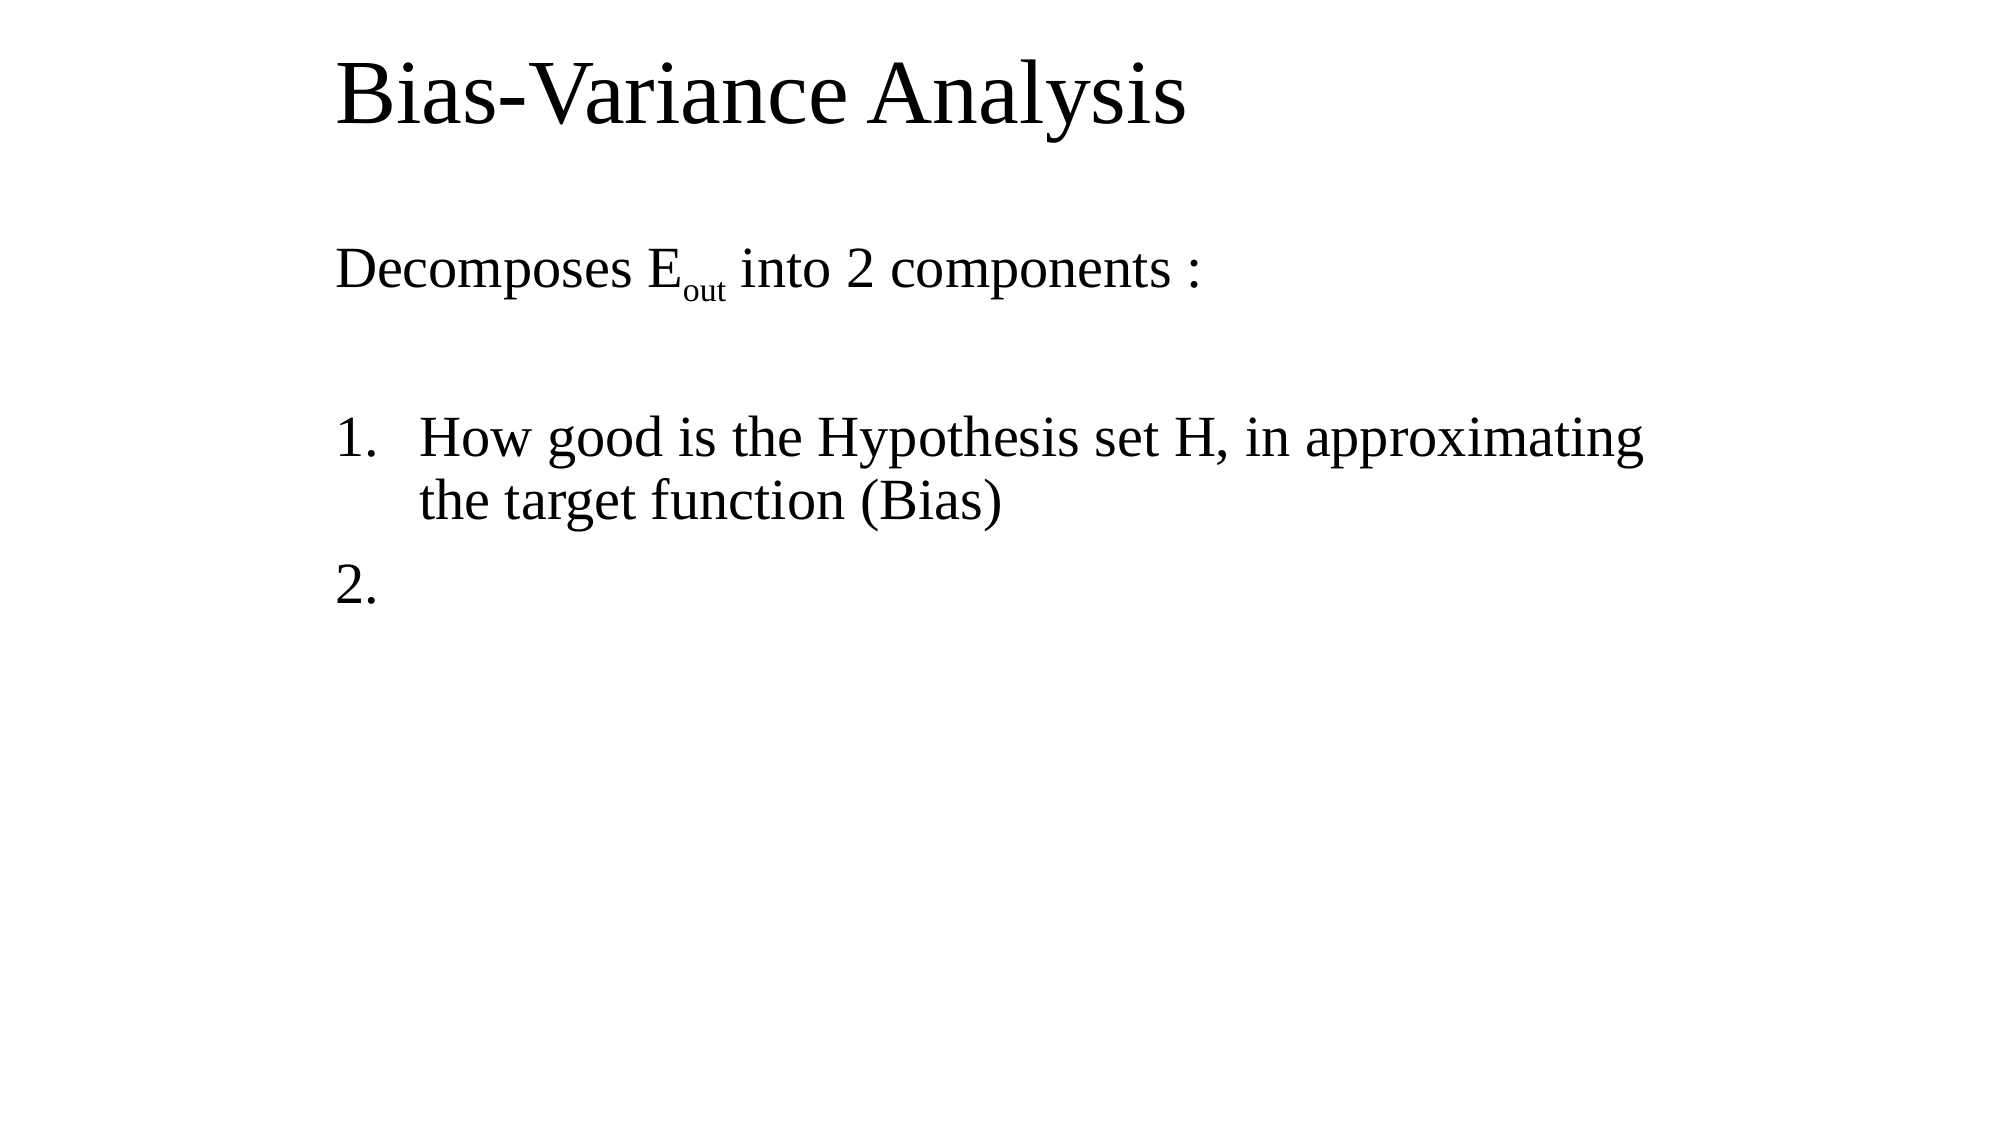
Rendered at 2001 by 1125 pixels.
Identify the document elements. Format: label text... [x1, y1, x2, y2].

text_box Bias-Variance Analysis [320, 0, 1671, 188]
text_box Decomposes Eout into 2 components : How good is the Hypothesis set H, in approximating the target function (Bias) [320, 222, 1704, 965]
